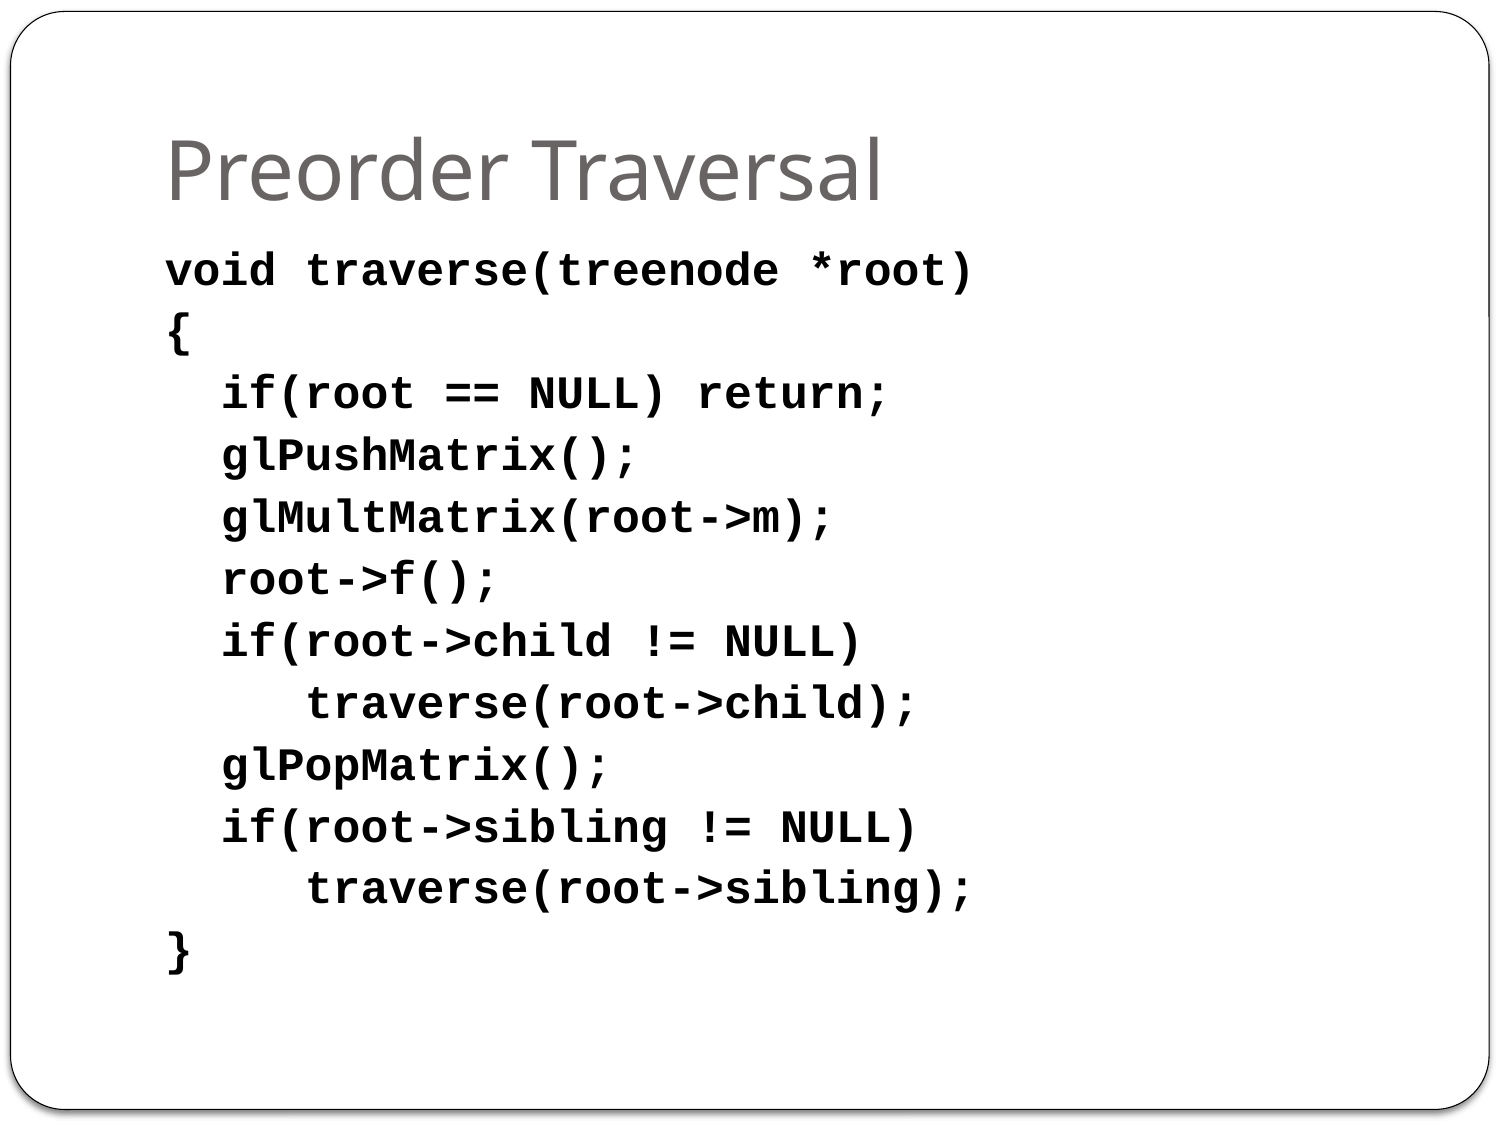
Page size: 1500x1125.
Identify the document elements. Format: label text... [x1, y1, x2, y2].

title Preorder Traversal [150, 45, 1425, 233]
list void traverse(treenode *root) { if(root == NULL) return; glPushMatrix(); glMultMatrix(root->m); root->f(); if(root->child != NULL) traverse(root->child); glPopMatrix(); if(root->sibling != NULL) traverse(root->sibling); } [150, 237, 1425, 988]
